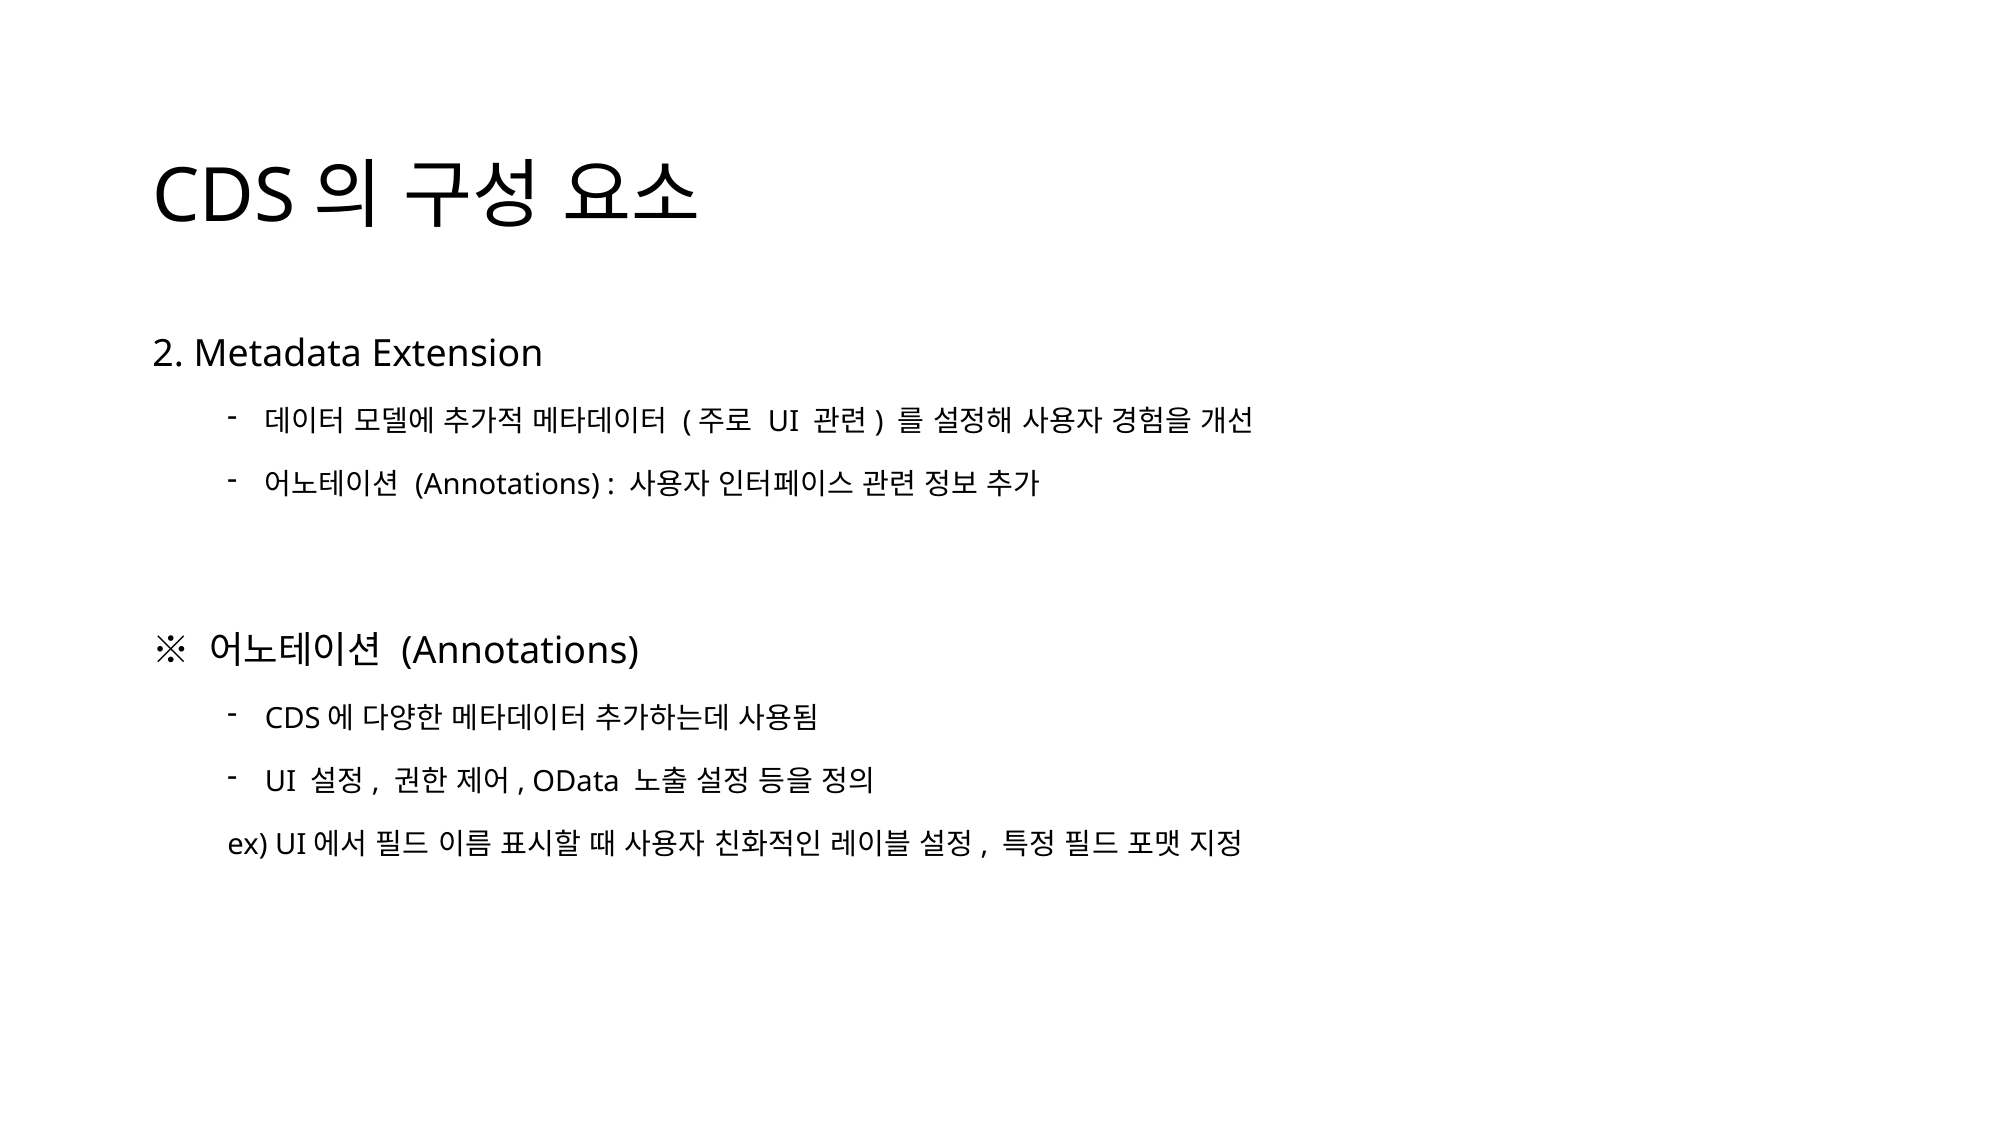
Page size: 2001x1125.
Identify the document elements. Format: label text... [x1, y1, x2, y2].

title CDS의 구성 요소 [137, 59, 1863, 278]
list 2. Metadata Extension 데이터 모델에 추가적 메타데이터 (주로 UI 관련) 를 설정해 사용자 경험을 개선 어노테이션 (Annotations) : 사용자 인터페이스 관련 정보 추가 ※ 어노테이션 (Annotations) CDS에 다양한 메타데이터 추가하는데 사용됨 UI 설정, 권한 제어, OData 노출 설정 등을 정의 ex) UI에서 필드 이름 표시할 때 사용자 친화적인 레이블 설정, 특정 필드 포맷 지정 [137, 299, 1863, 1014]
